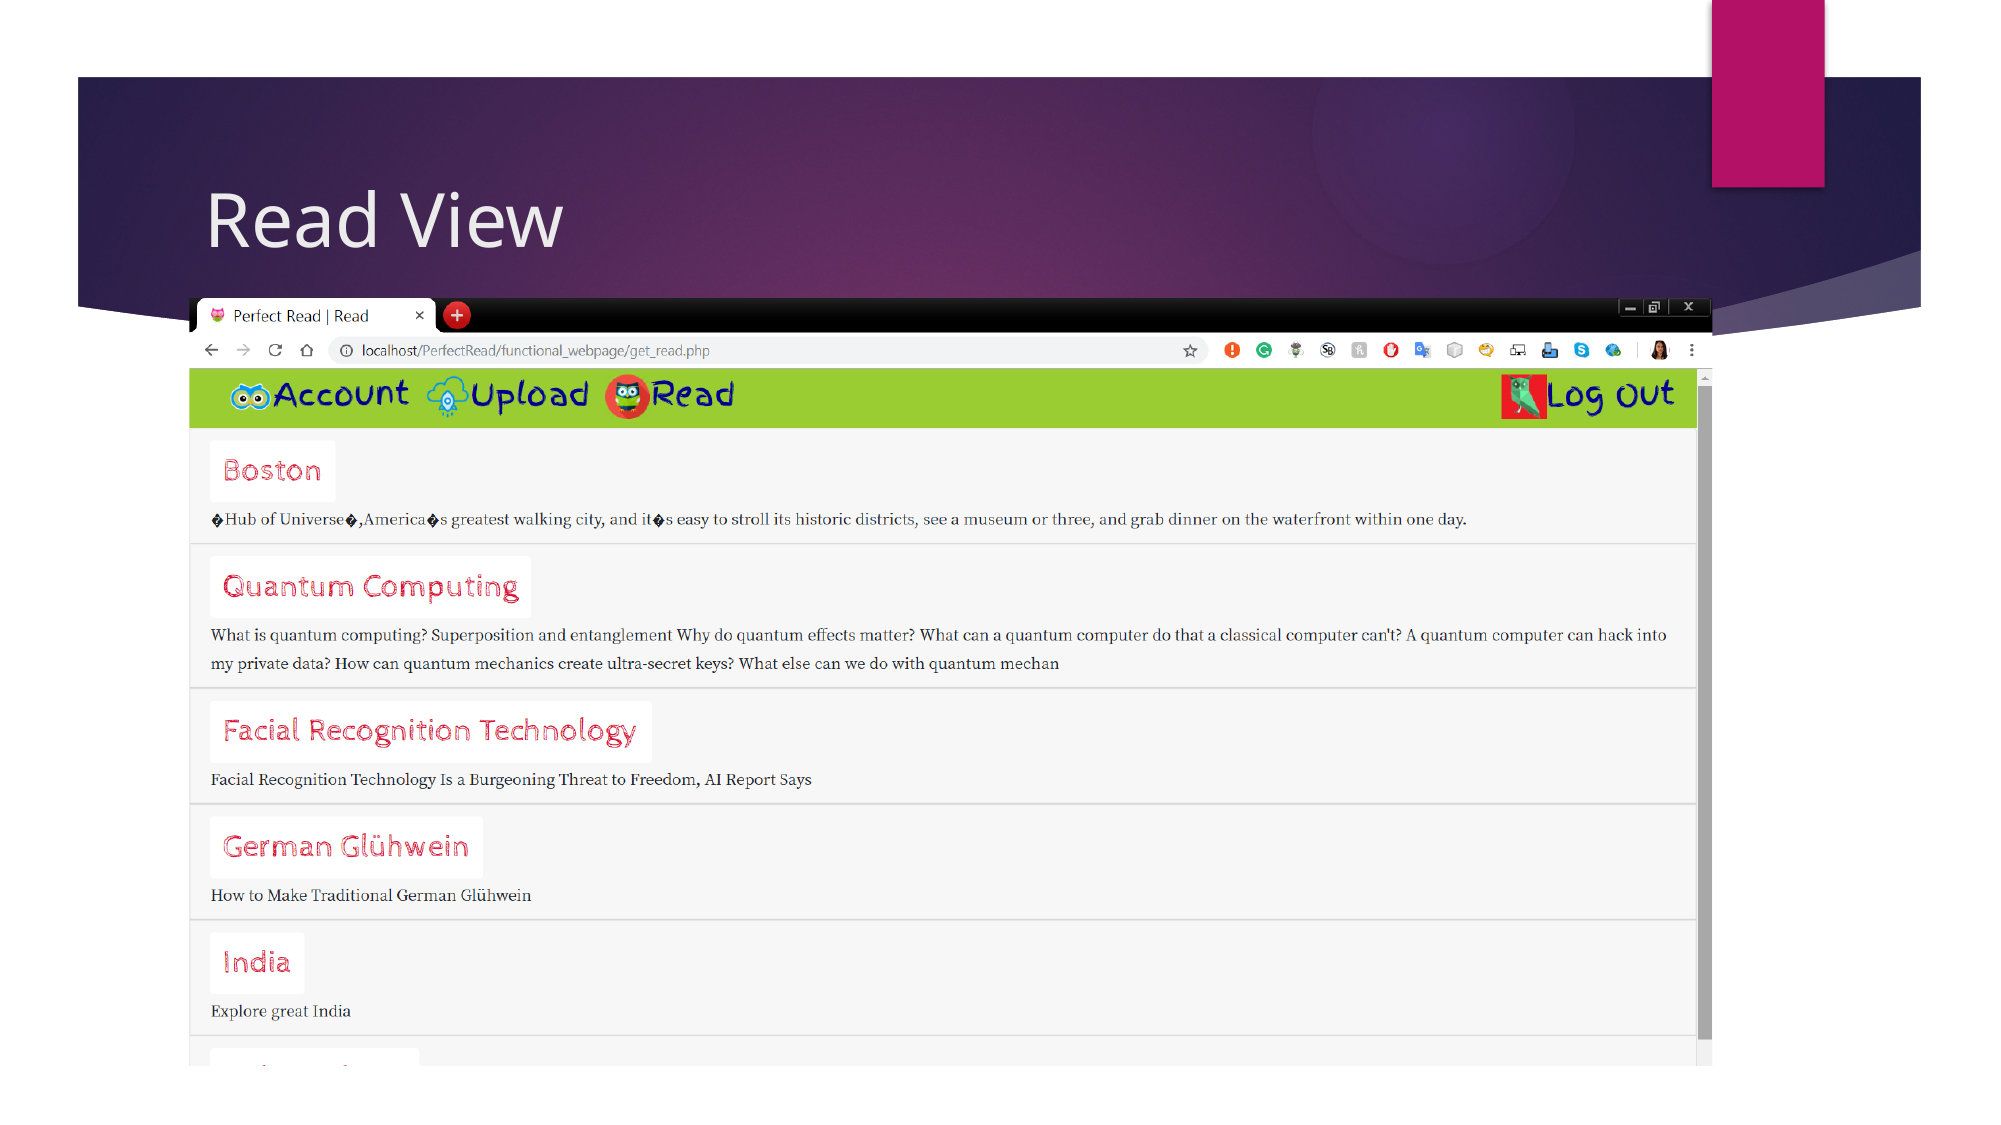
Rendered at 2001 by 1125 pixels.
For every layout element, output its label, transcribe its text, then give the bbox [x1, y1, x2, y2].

picture [189, 297, 1713, 1066]
title Read View [189, 159, 1627, 276]
